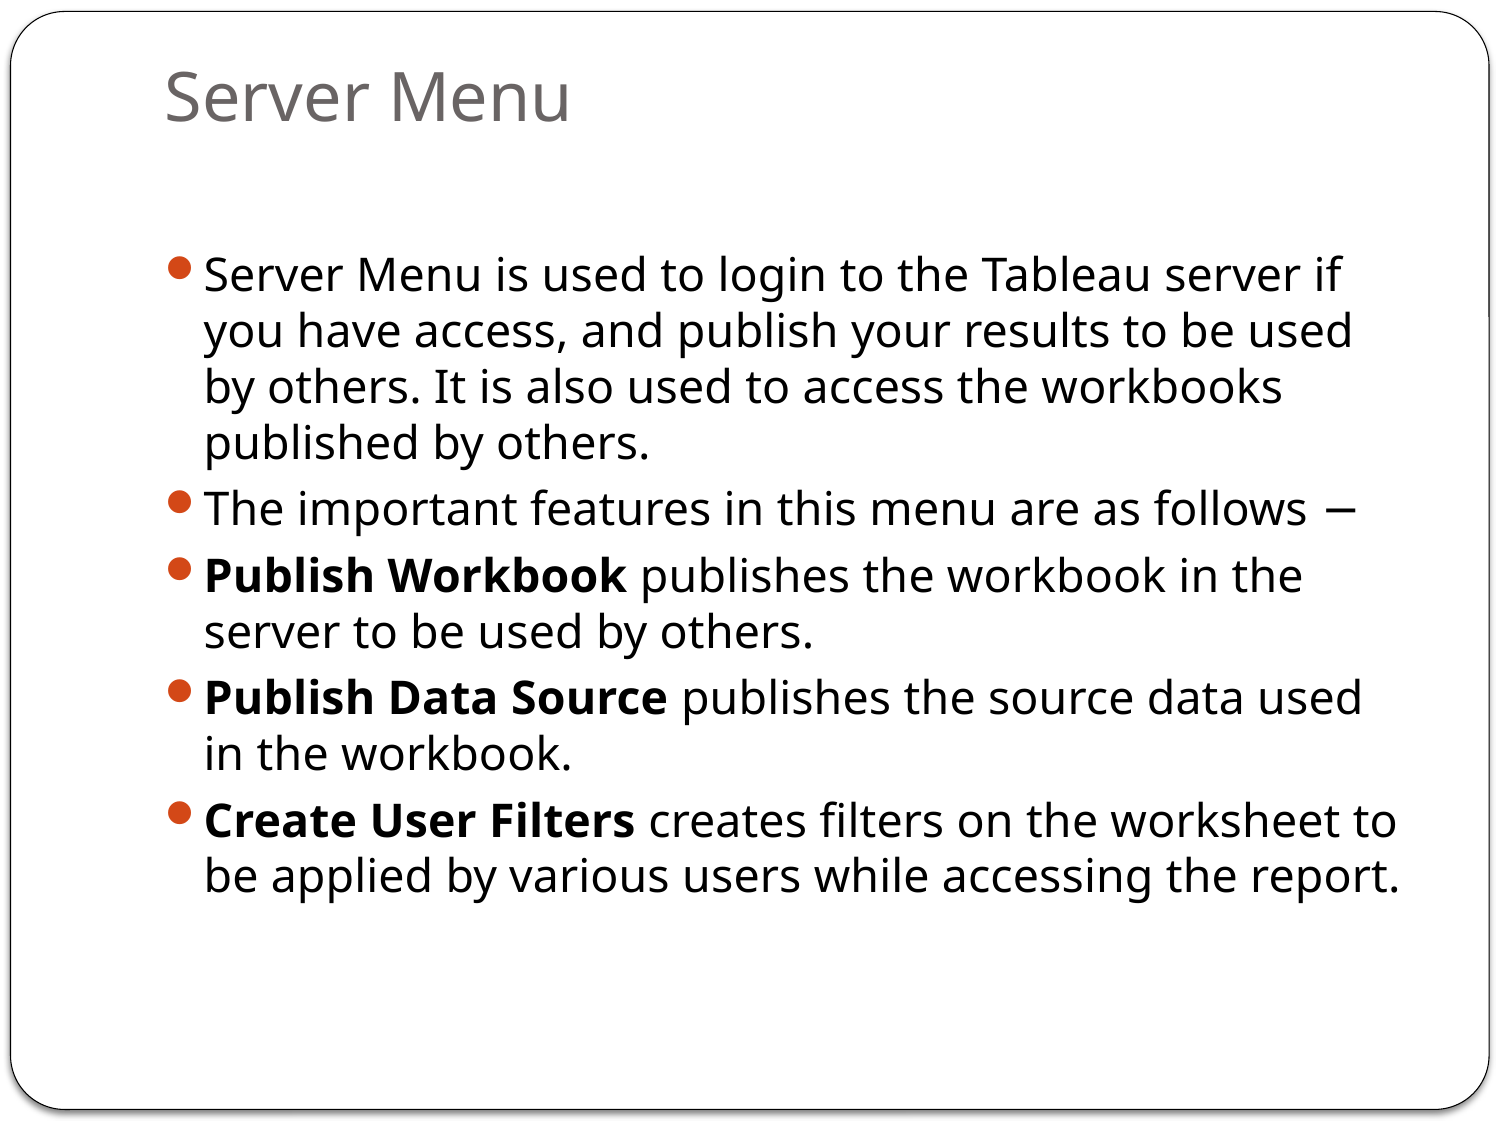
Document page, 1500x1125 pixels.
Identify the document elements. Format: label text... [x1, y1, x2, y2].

list Server Menu is used to login to the Tableau server if you have access, and publish your results to be used by others. It is also used to access the workbooks published by others. The important features in this menu are as follows − Publish Workbook publishes the workbook in the server to be used by others. Publish Data Source publishes the source data used in the workbook. Create User Filters creates filters on the worksheet to be applied by various users while accessing the report. [150, 237, 1425, 988]
title Server Menu [150, 45, 1425, 233]
